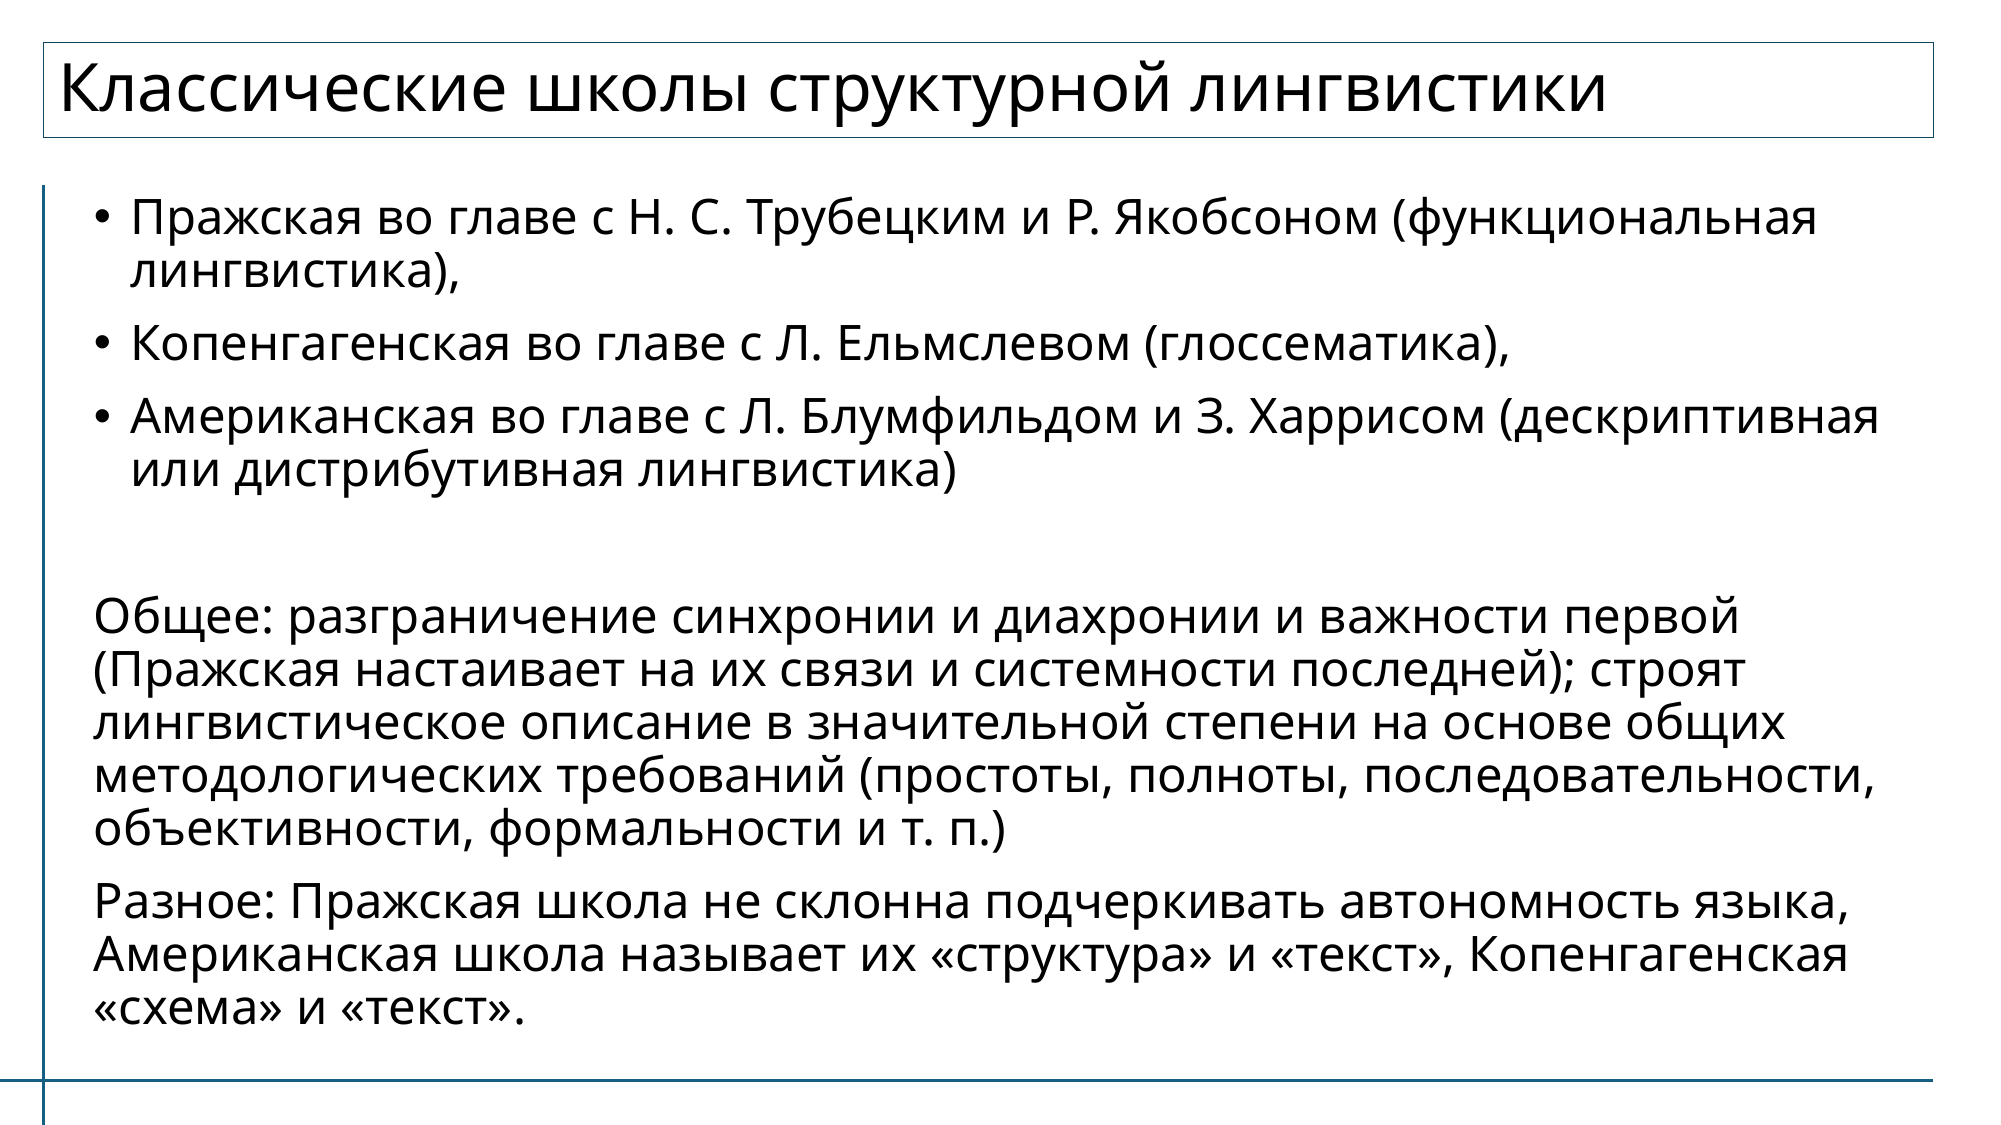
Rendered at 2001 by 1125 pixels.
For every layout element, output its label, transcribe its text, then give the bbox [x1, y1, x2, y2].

list Пражская во главе с Н. С. Трубецким и Р. Якобсоном (функциональная лингвистика), Копенгагенская во главе с Л. Ельмслевом (глоссематика), Американская во главе с Л. Блумфильдом и З. Харрисом (дескриптивная или дистрибутивная лингвистика) Общее: разграничение синхронии и диахронии и важности первой (Пражская настаивает на их связи и системности последней); строят лингвистическое описание в значительной степени на основе общих методологических требований (простоты, полноты, последовательности, объективности, формальности и т. п.) Разное: Пражская школа не склонна подчеркивать автономность языка, Американская школа называет их «структура» и «текст», Копенгагенская «схема» и «текст». [78, 184, 1934, 1047]
title Классические школы структурной лингвистики [43, 42, 1934, 138]
